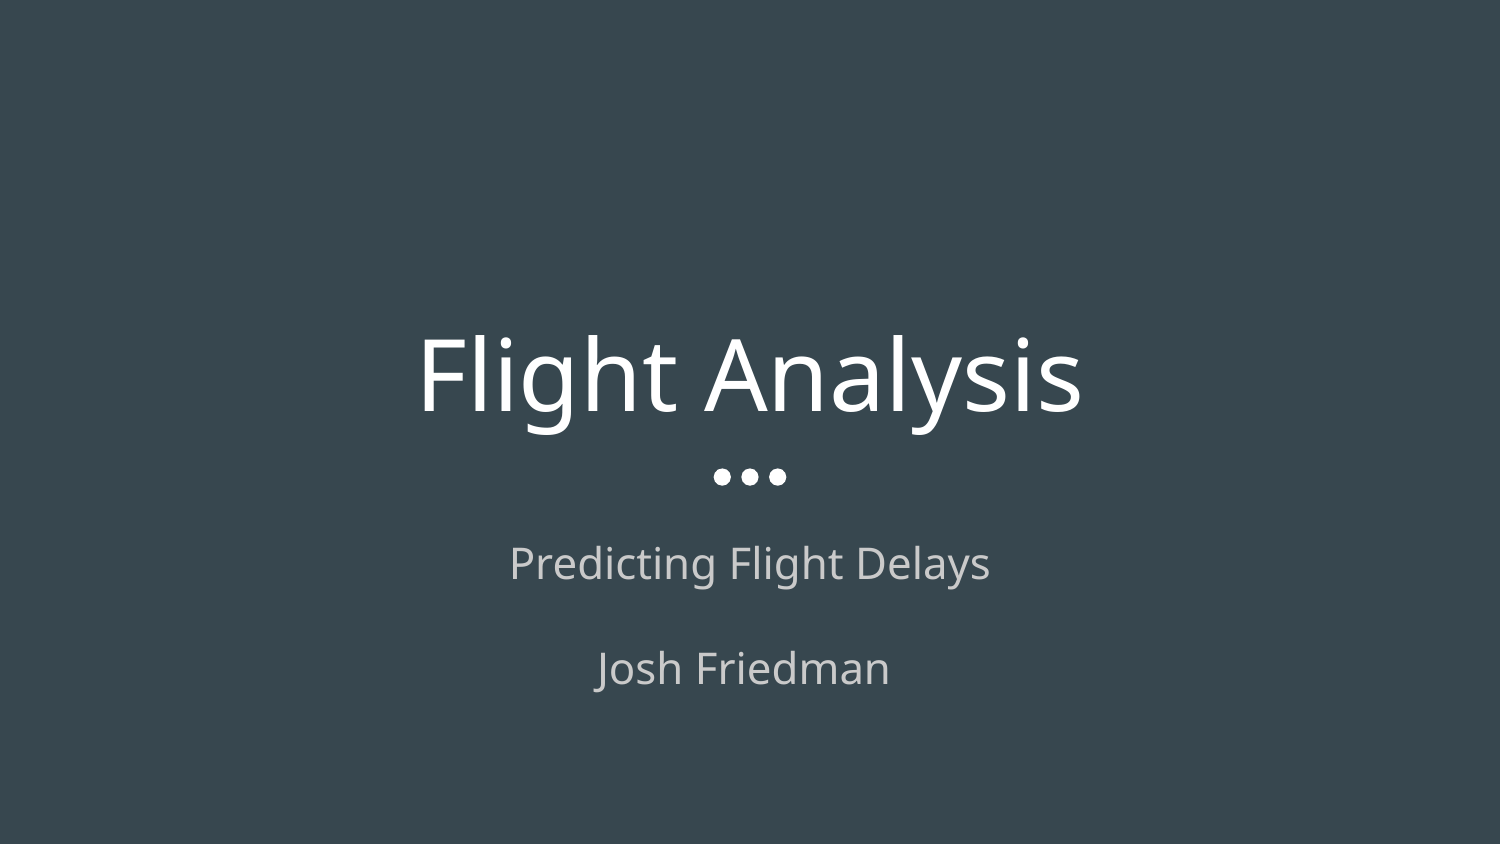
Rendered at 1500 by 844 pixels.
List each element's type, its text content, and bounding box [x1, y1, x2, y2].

subtitle Predicting Flight Delays Josh Friedman [110, 520, 1390, 651]
title Flight Analysis [110, 162, 1390, 447]
